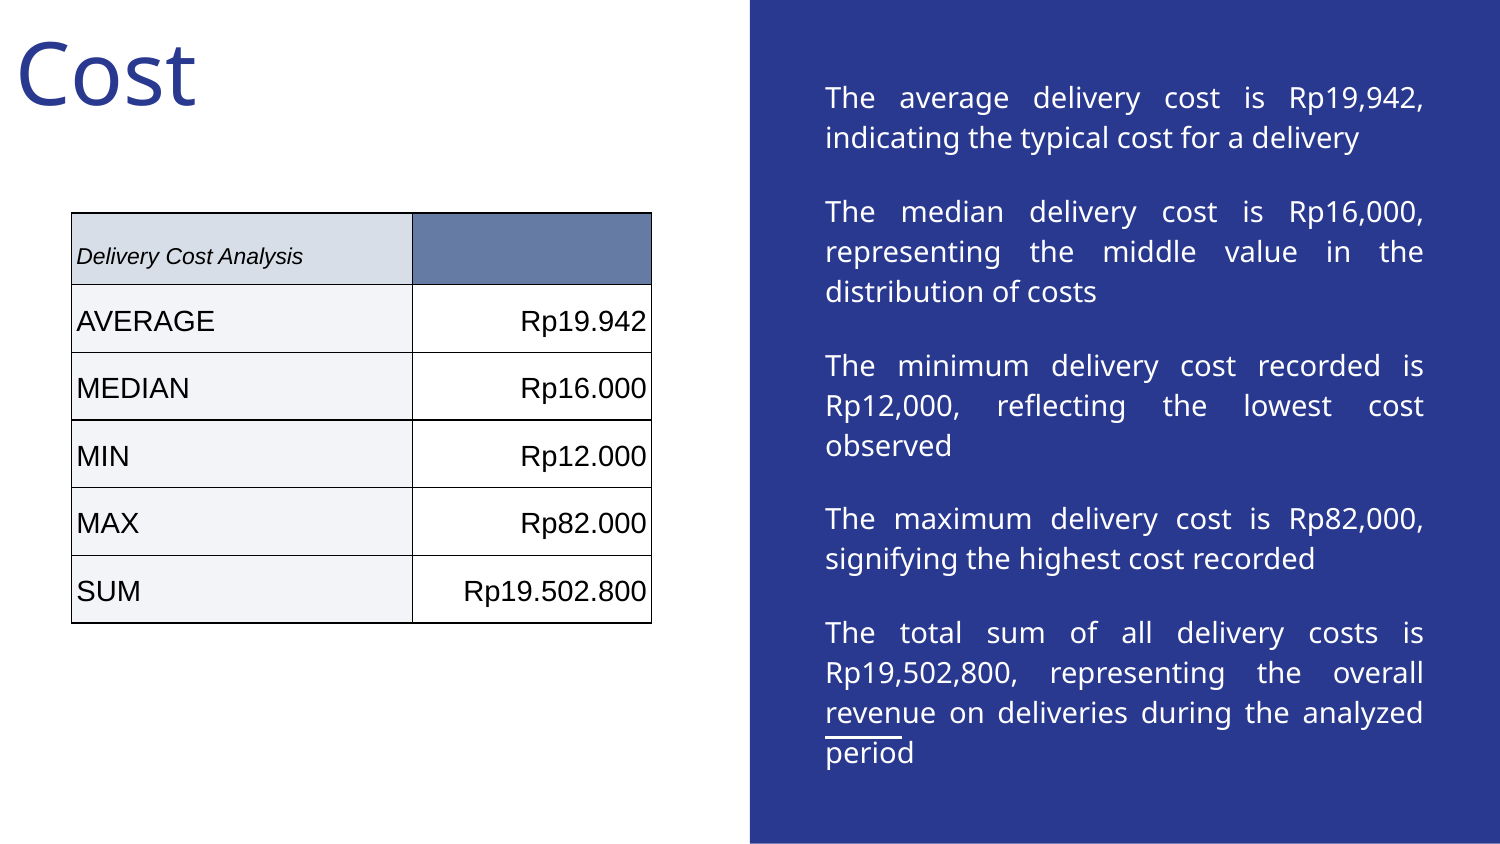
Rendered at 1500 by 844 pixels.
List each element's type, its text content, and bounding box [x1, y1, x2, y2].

table_cell Rp12.000 [413, 421, 651, 487]
table_cell SUM [72, 556, 412, 622]
table_header Delivery Cost Analysis [72, 214, 412, 284]
table_header [413, 214, 651, 284]
table_cell MAX [72, 488, 412, 555]
list The average delivery cost is Rp19,942, indicating the typical cost for a delivery The median delivery cost is Rp16,000, representing the middle value in the distribution of costs The minimum delivery cost recorded is Rp12,000, reflecting the lowest cost observed The maximum delivery cost is Rp82,000, signifying the highest cost recorded The total sum of all delivery costs is Rp19,502,800, representing the overall revenue on deliveries during the analyzed period [810, 118, 1440, 725]
table_cell Rp82.000 [413, 488, 651, 555]
table_cell Rp19.942 [413, 285, 651, 352]
table_cell Rp19.502.800 [413, 556, 651, 622]
table_cell Rp16.000 [413, 353, 651, 419]
table_cell MIN [72, 421, 412, 487]
title Cost [0, 0, 652, 138]
table_cell MEDIAN [72, 353, 412, 419]
table_cell AVERAGE [72, 285, 412, 352]
